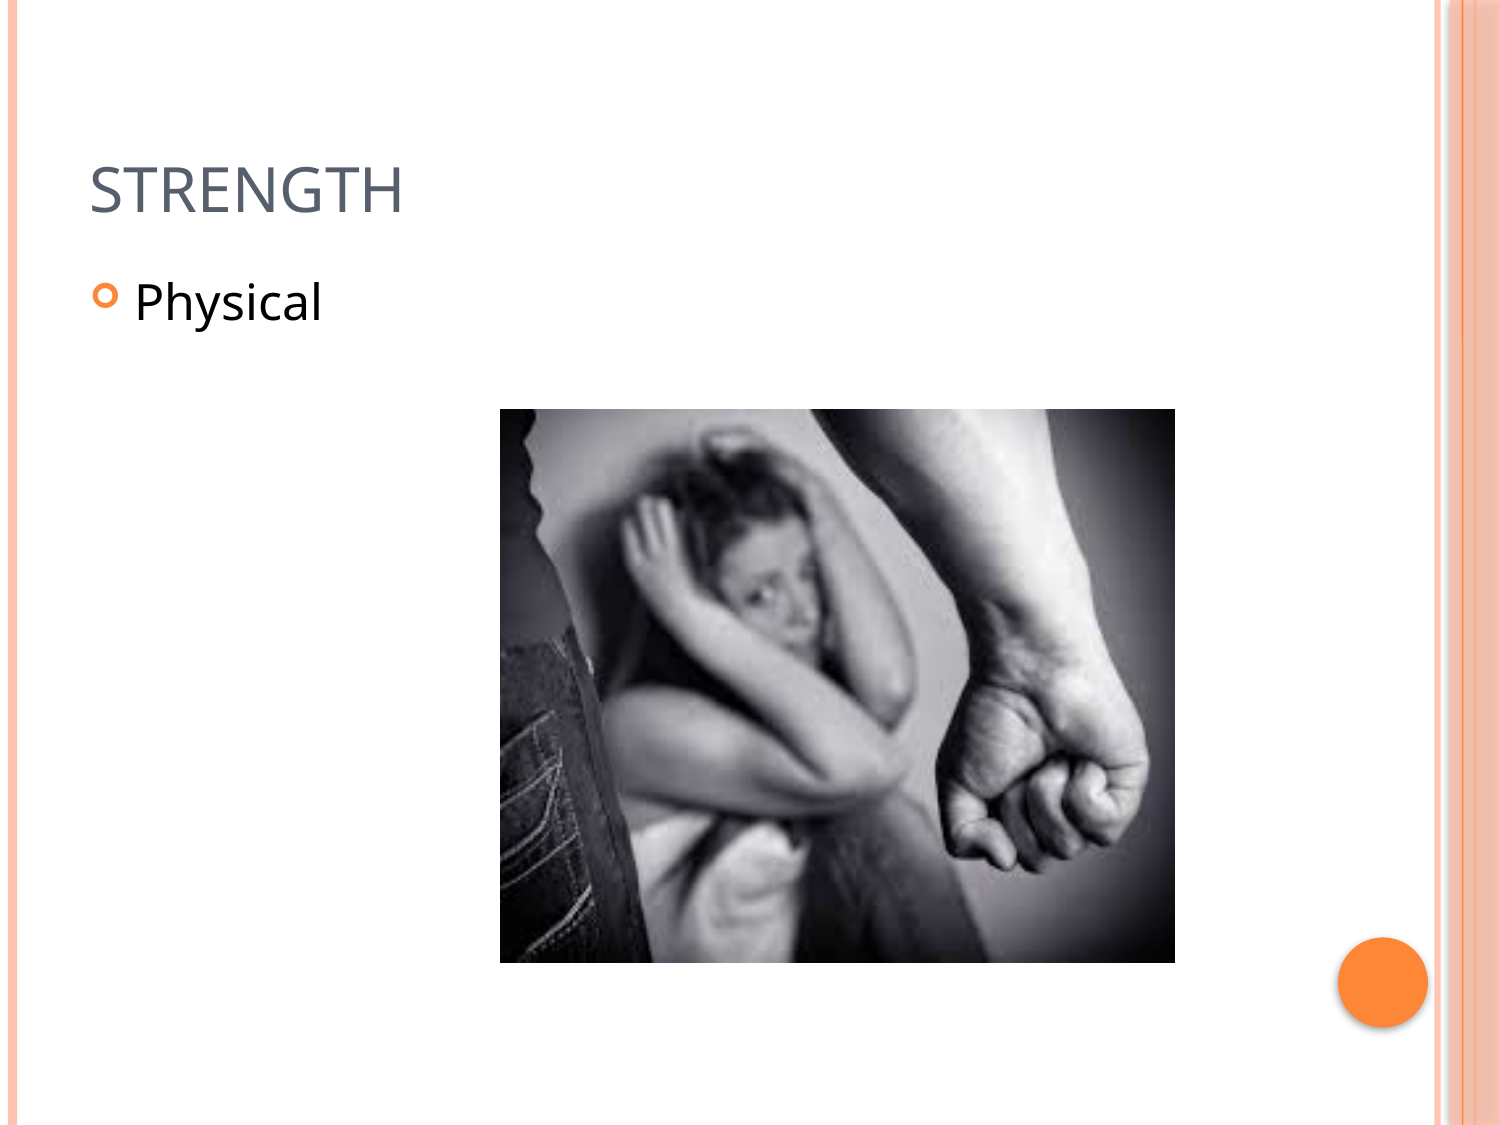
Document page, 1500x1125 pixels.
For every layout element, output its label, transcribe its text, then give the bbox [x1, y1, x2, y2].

title STRENGTH [75, 45, 1300, 233]
list Physical [75, 262, 1300, 1062]
picture [499, 408, 1176, 963]
